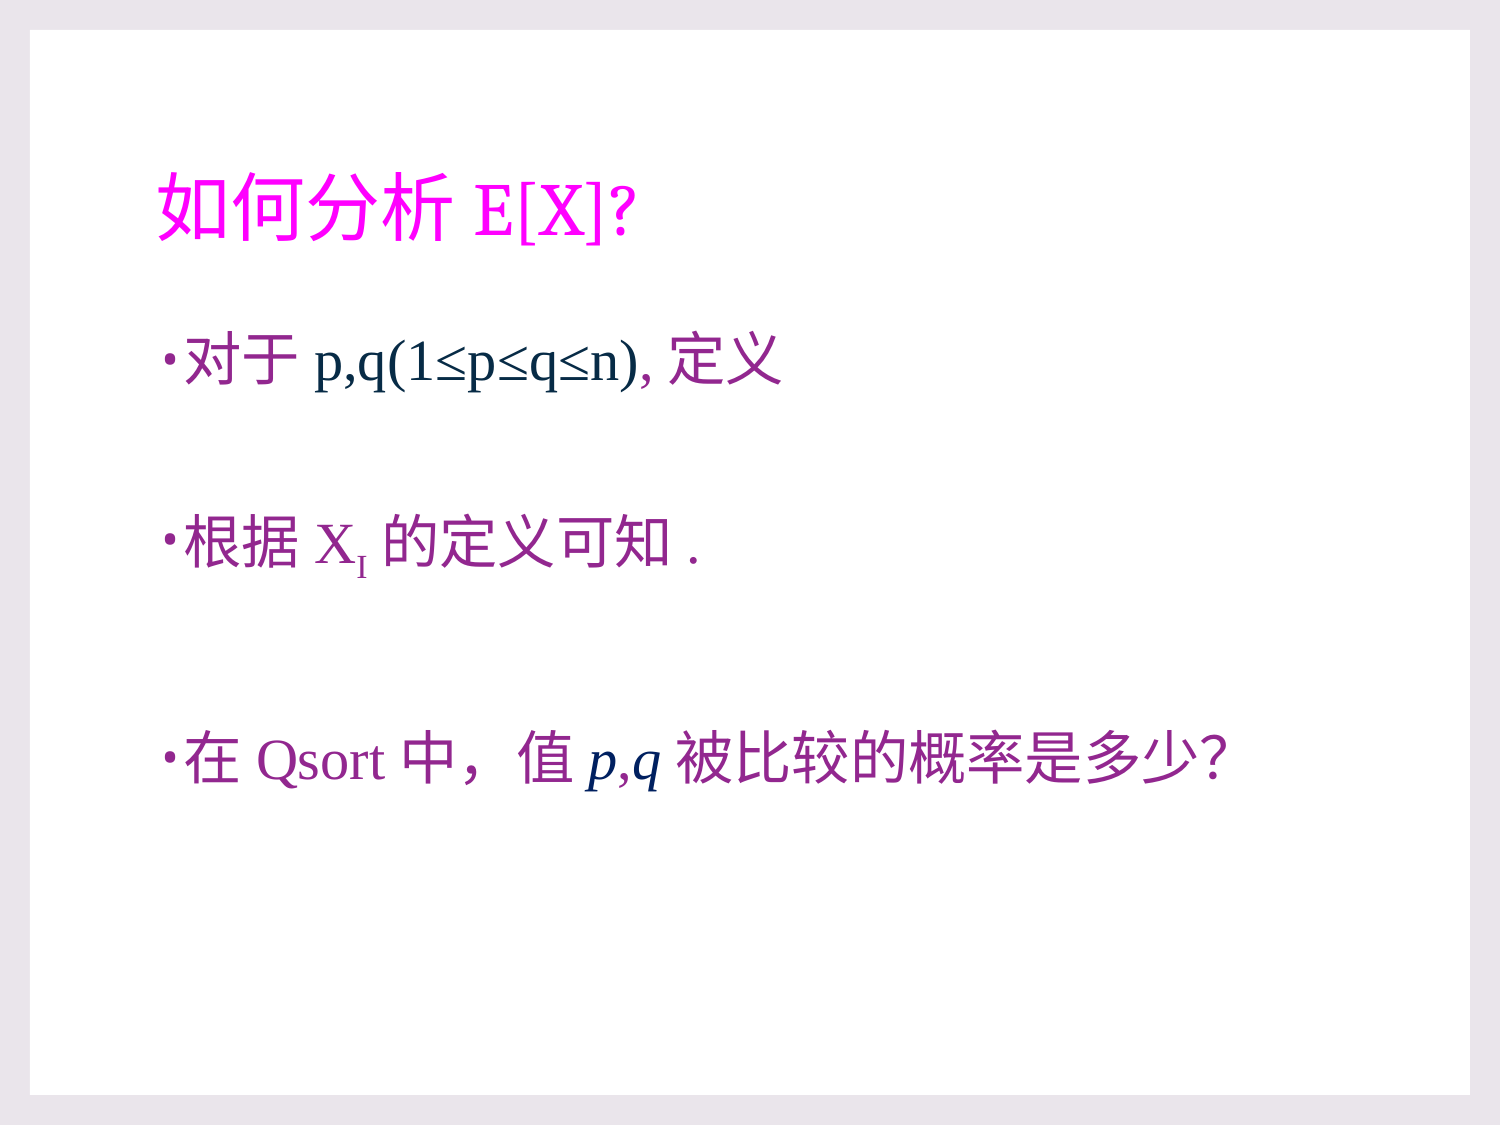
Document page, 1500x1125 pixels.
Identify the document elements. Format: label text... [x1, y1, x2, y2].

title 如何分析E[X]? [140, 99, 1356, 323]
